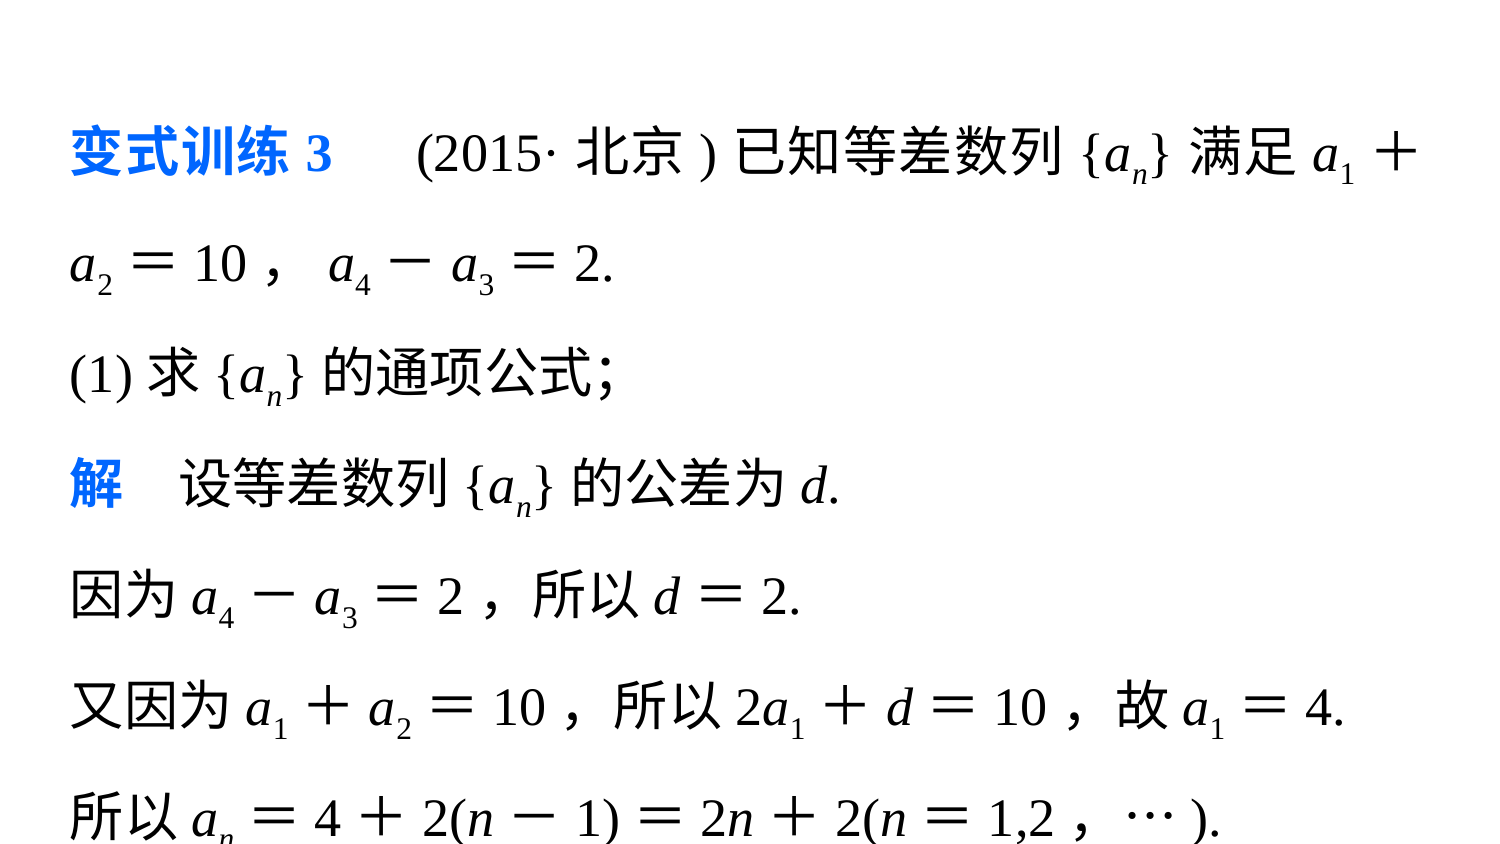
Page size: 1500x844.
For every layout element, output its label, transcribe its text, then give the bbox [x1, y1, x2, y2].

text_box 变式训练3 (2015·北京)已知等差数列{an}满足a1＋a2＝10，a4－a3＝2. (1)求{an}的通项公式； 解 设等差数列{an}的公差为d. 因为a4－a3＝2，所以d＝2. 又因为a1＋a2＝10，所以2a1＋d＝10，故a1＝4. 所以an＝4＋2(n－1)＝2n＋2(n＝1,2，…). [55, 72, 1452, 844]
